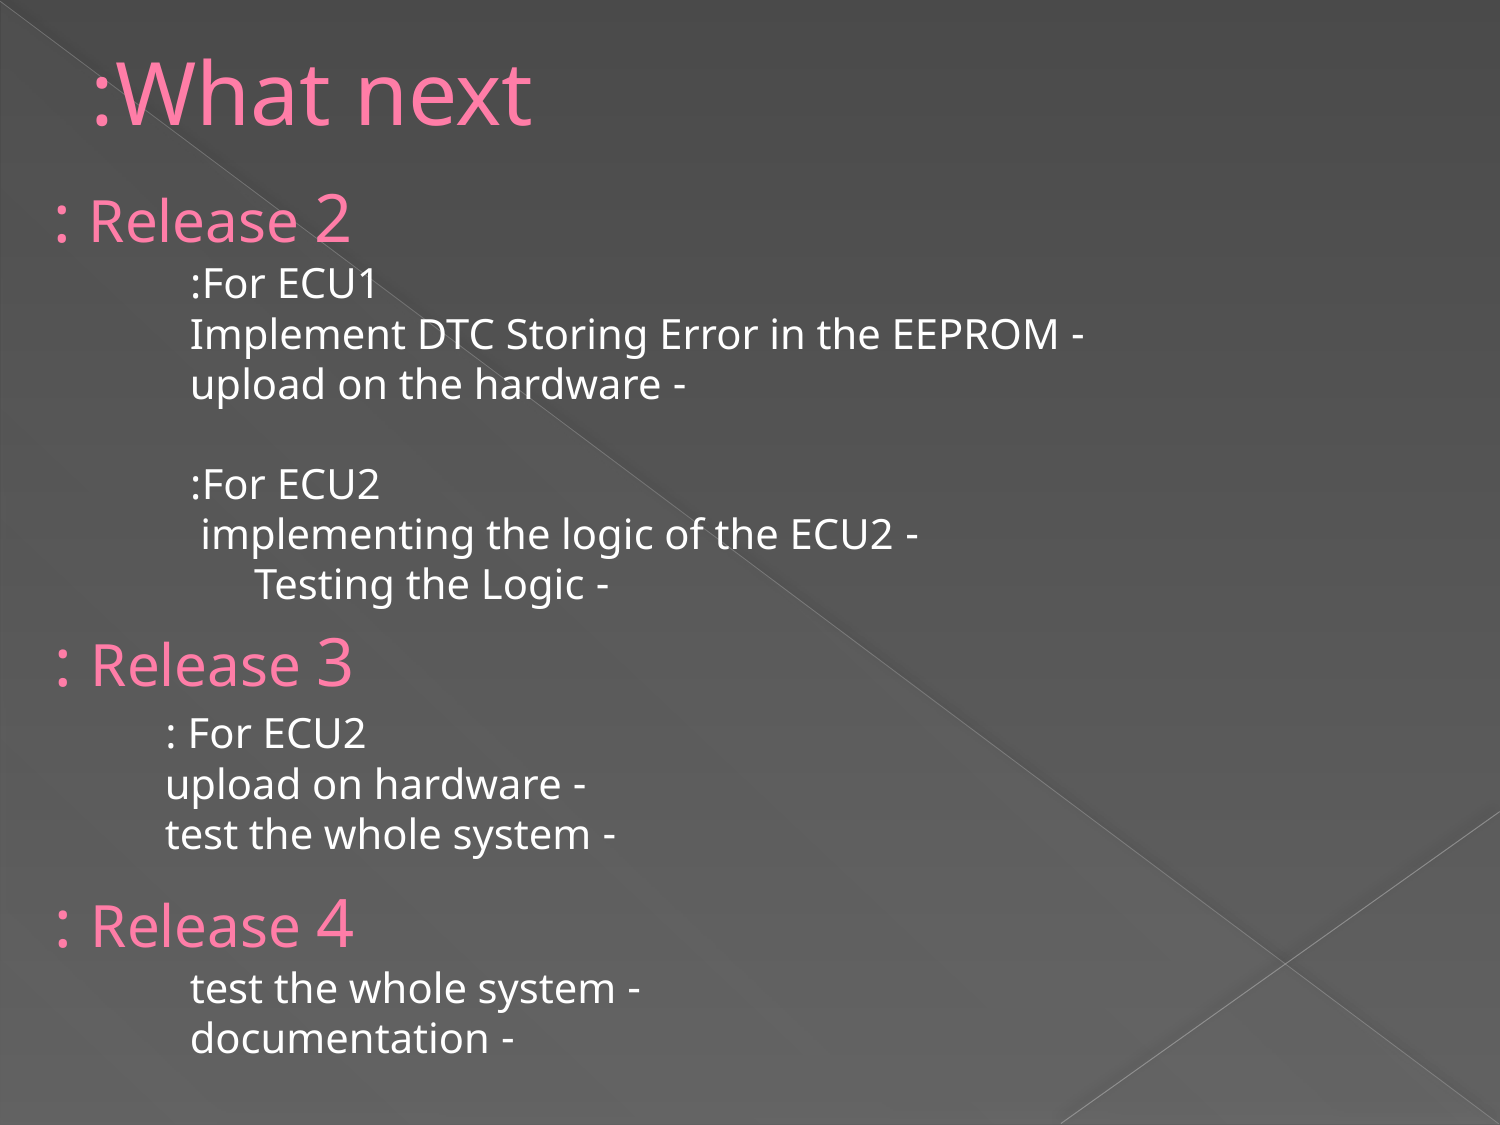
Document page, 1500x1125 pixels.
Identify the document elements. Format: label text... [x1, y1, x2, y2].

text_box Release 4 : [39, 836, 1140, 1006]
text_box Release 2 : [37, 131, 1138, 300]
title What next: [75, 0, 1425, 182]
text_box For ECU2 : - upload on hardware - test the whole system [150, 699, 1475, 865]
text_box For ECU1: - Implement DTC Storing Error in the EEPROM - upload on the hardware For ECU2: - implementing the logic of the ECU2 - Testing the Logic [174, 249, 1500, 615]
text_box Release 3 : [39, 575, 1140, 744]
text_box - test the whole system - documentation [174, 954, 1500, 1070]
